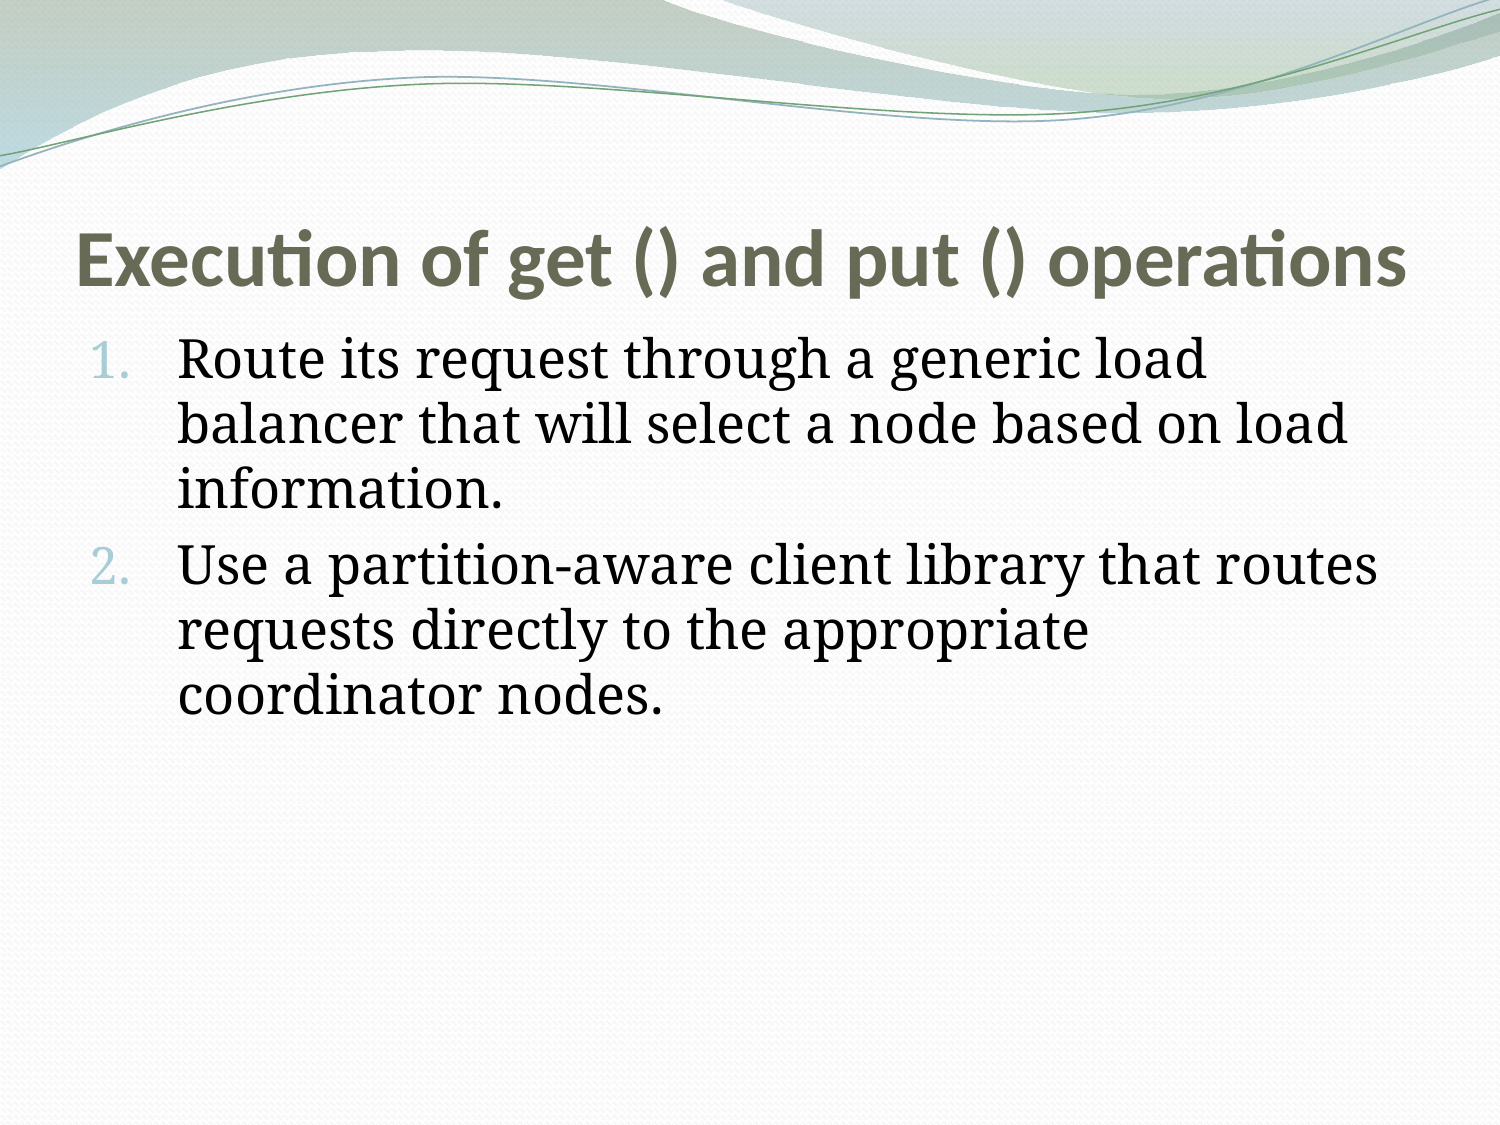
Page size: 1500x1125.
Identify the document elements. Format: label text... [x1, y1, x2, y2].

title Execution of get () and put () operations [75, 115, 1425, 303]
list Route its request through a generic load balancer that will select a node based on load information. Use a partition-aware client library that routes requests directly to the appropriate coordinator nodes. [75, 317, 1425, 1038]
